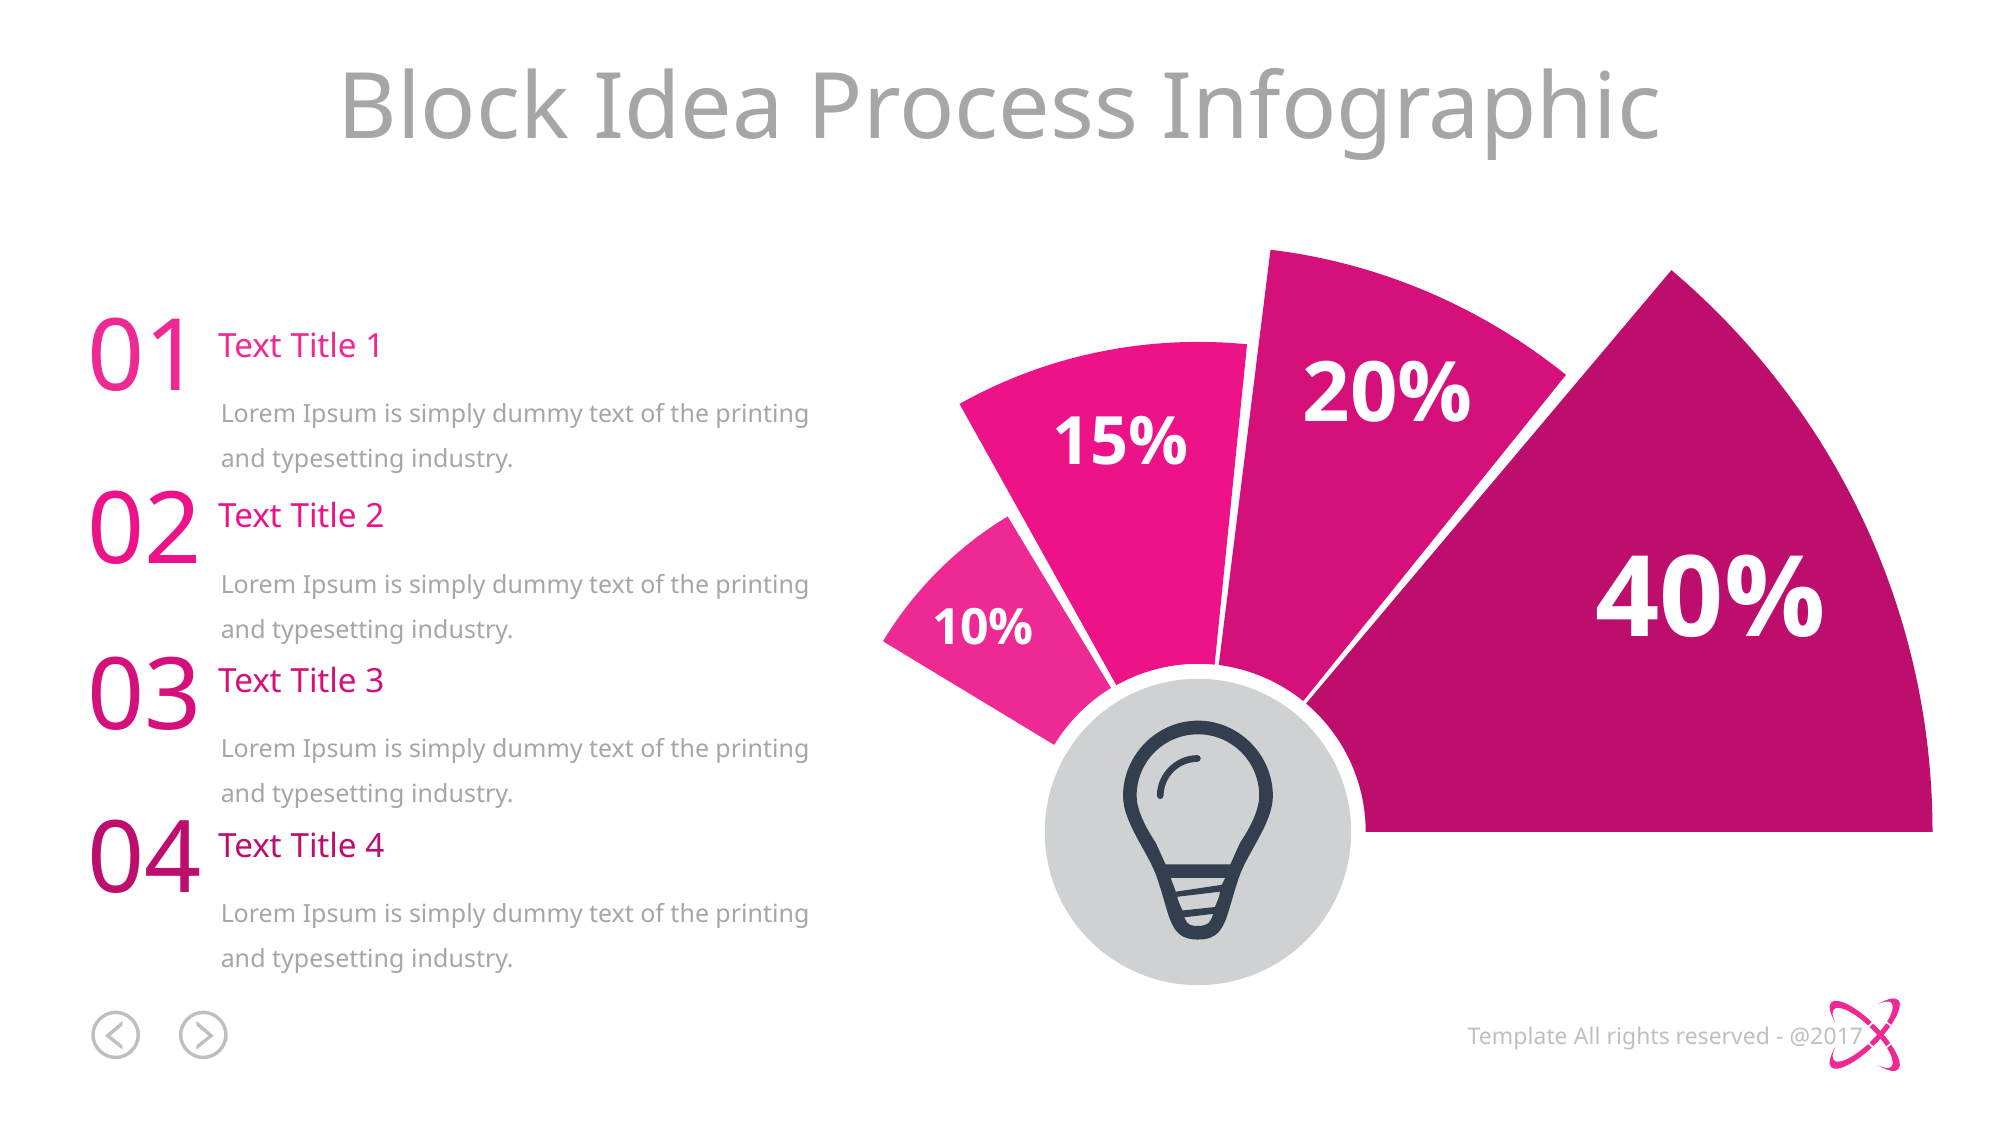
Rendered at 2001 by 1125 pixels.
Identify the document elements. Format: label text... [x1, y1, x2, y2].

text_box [883, 249, 1933, 986]
text_box Text Title 2 [217, 487, 400, 542]
text_box Text Title 3 [217, 651, 400, 707]
text_box Text Title 1 [217, 317, 400, 372]
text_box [1123, 720, 1273, 940]
text_box 02 [72, 456, 217, 591]
text_box 03 [72, 622, 217, 758]
text_box Lorem Ipsum is simply dummy text of the printing and typesetting industry. [220, 545, 822, 651]
text_box 01 [72, 283, 217, 419]
text_box Block Idea Process Infographic [322, 39, 1677, 165]
text_box Lorem Ipsum is simply dummy text of the printing and typesetting industry. [220, 375, 822, 481]
text_box 04 [72, 785, 217, 920]
text_box Lorem Ipsum is simply dummy text of the printing and typesetting industry. [220, 875, 822, 980]
text_box Text Title 4 [217, 816, 400, 872]
text_box Lorem Ipsum is simply dummy text of the printing and typesetting industry. [220, 710, 822, 816]
